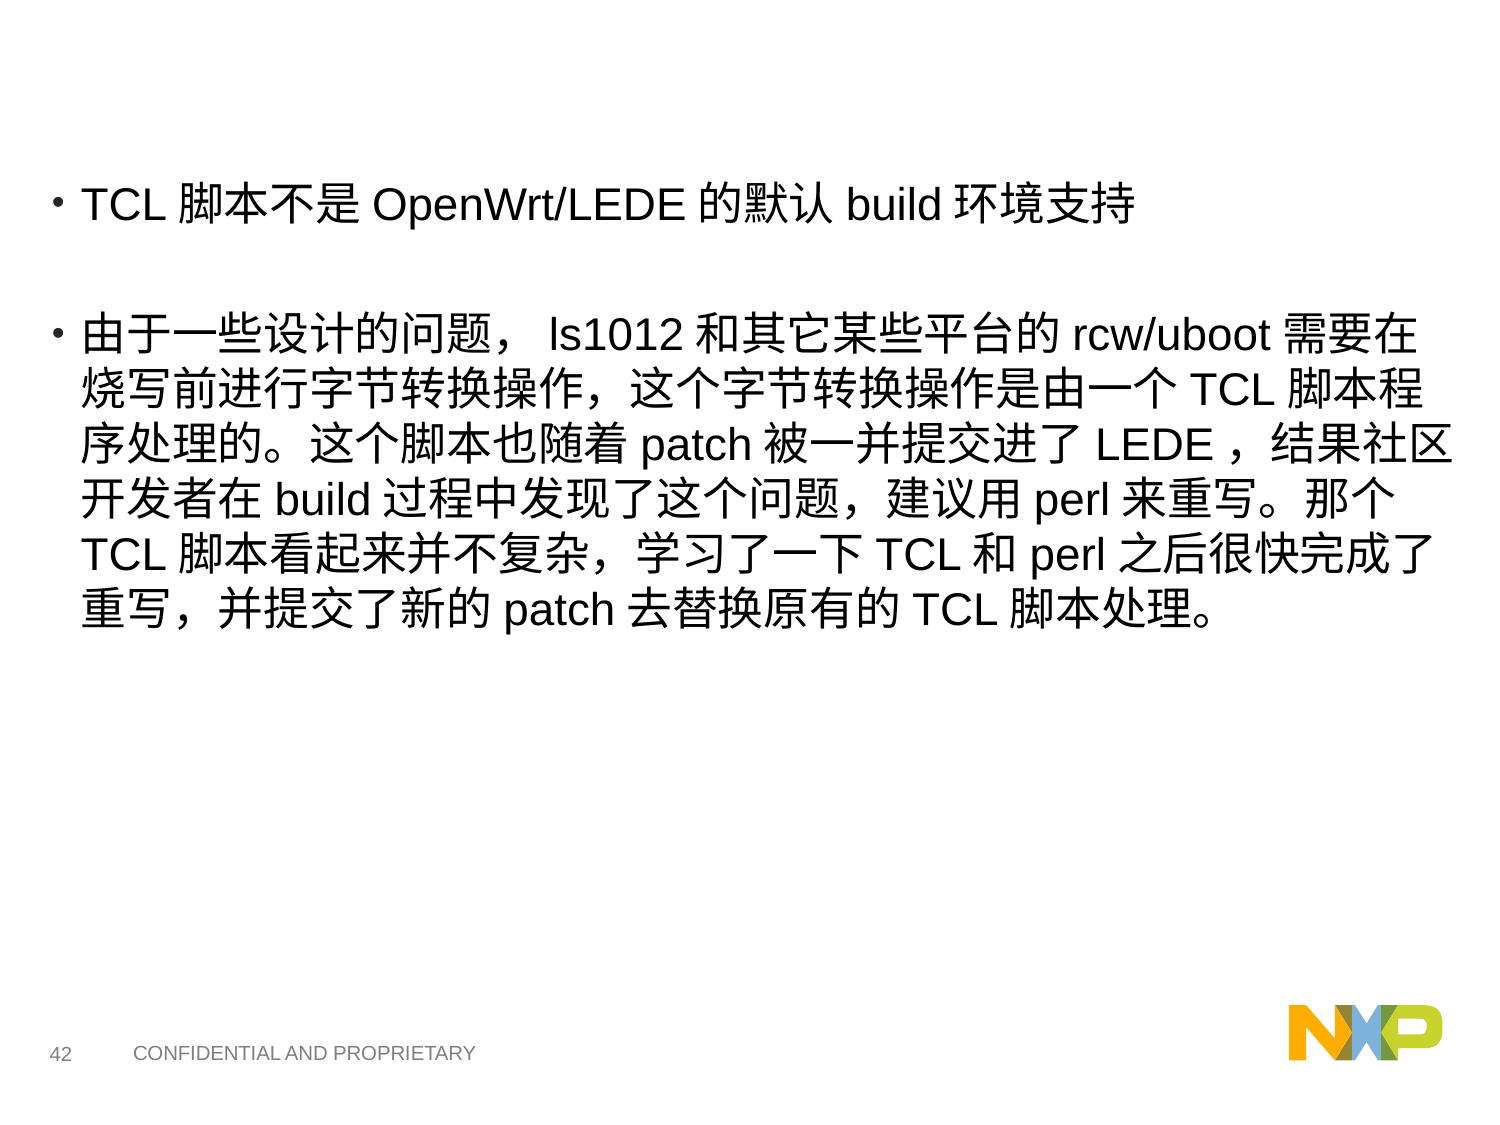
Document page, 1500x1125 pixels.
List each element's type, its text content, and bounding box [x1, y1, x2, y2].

list TCL脚本不是OpenWrt/LEDE的默认build环境支持 由于一些设计的问题，ls1012和其它某些平台的rcw/uboot需要在烧写前进行字节转换操作，这个字节转换操作是由一个TCL脚本程序处理的。这个脚本也随着patch被一并提交进了LEDE，结果社区开发者在build过程中发现了这个问题，建议用perl来重写。那个TCL脚本看起来并不复杂，学习了一下TCL和perl之后很快完成了重写，并提交了新的patch去替换原有的TCL脚本处理。 [36, 167, 1472, 933]
